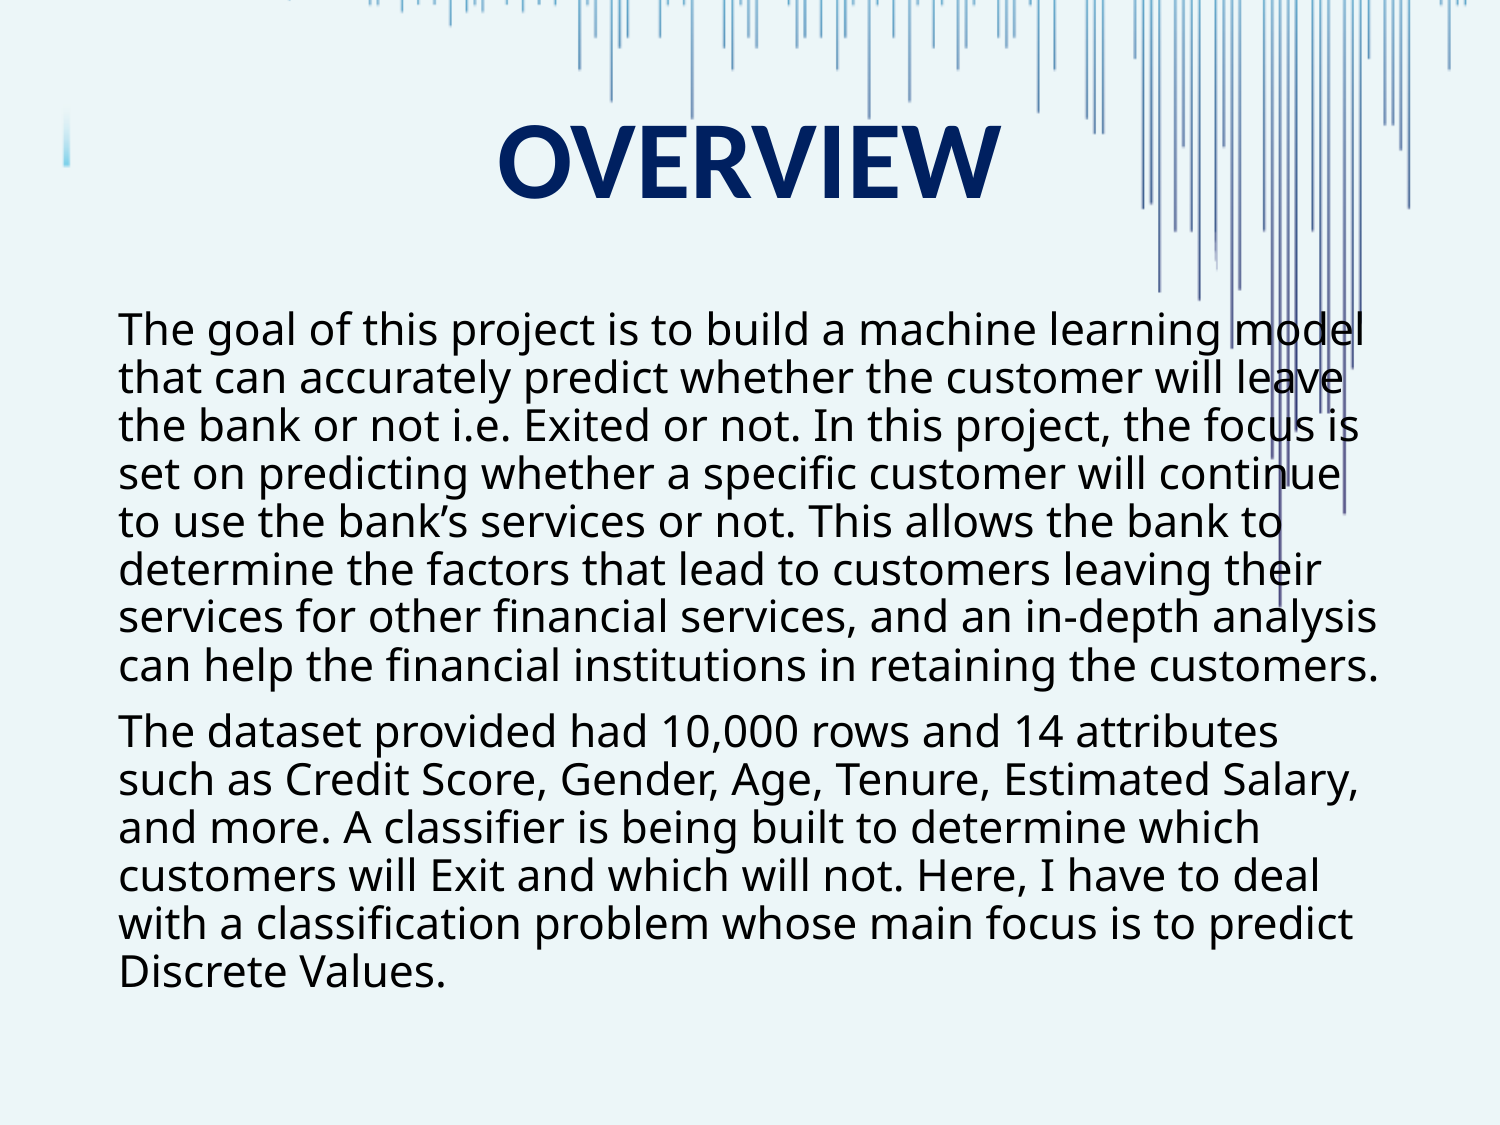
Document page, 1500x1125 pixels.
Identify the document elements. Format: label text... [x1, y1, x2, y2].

list The goal of this project is to build a machine learning model that can accurately predict whether the customer will leave the bank or not i.e. Exited or not. In this project, the focus is set on predicting whether a specific customer will continue to use the bank’s services or not. This allows the bank to determine the factors that lead to customers leaving their services for other financial services, and an in-depth analysis can help the financial institutions in retaining the customers. The dataset provided had 10,000 rows and 14 attributes such as Credit Score, Gender, Age, Tenure, Estimated Salary, and more. A classifier is being built to determine which customers will Exit and which will not. Here, I have to deal with a classification problem whose main focus is to predict Discrete Values. [103, 299, 1397, 1014]
picture [0, 0, 1500, 1125]
title OVERVIEW [103, 95, 1397, 231]
